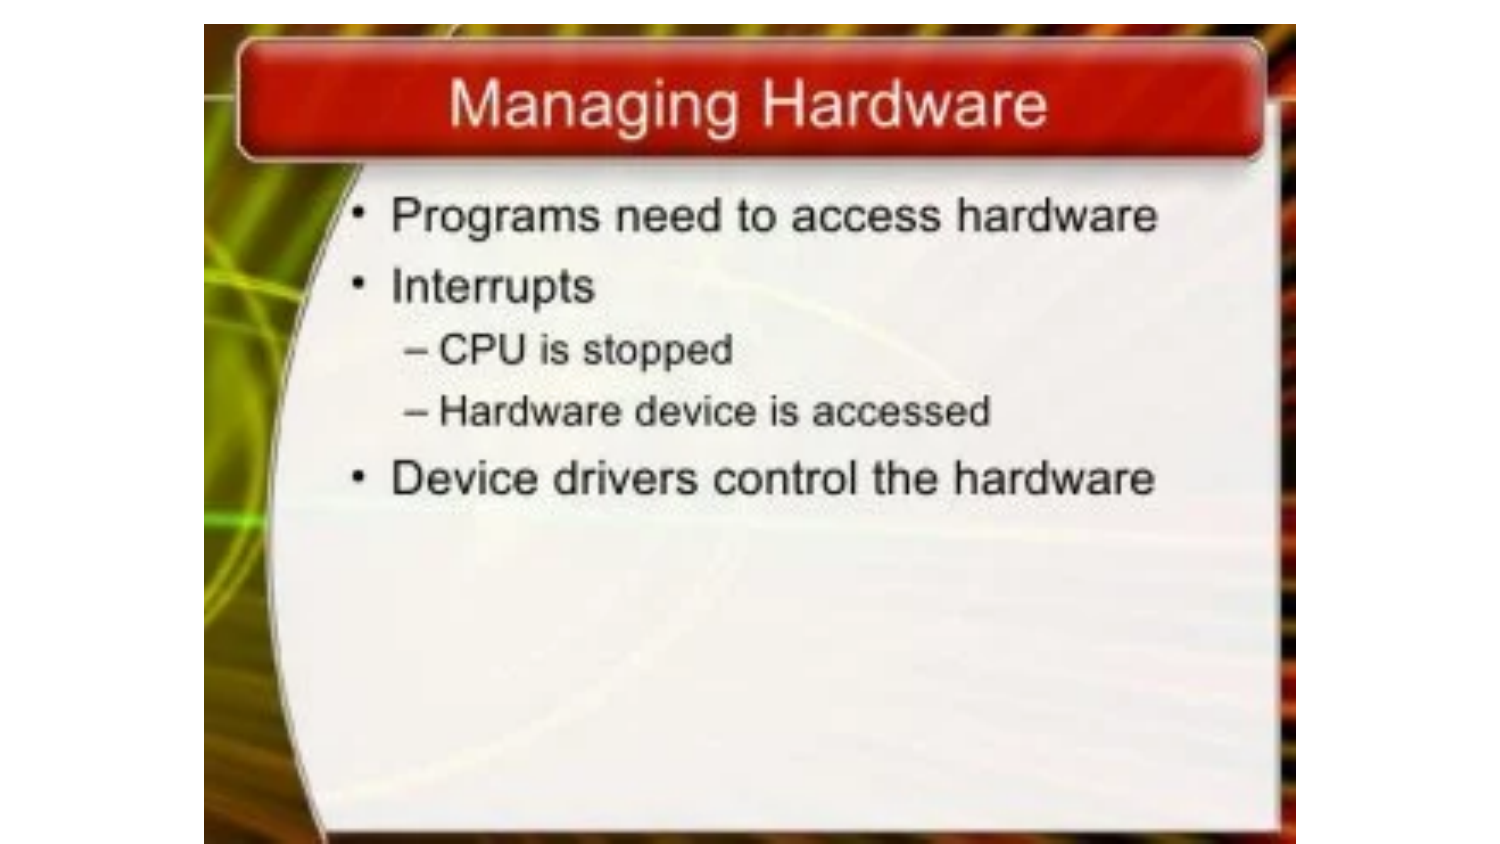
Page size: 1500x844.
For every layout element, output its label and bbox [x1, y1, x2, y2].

picture [203, 24, 1296, 844]
